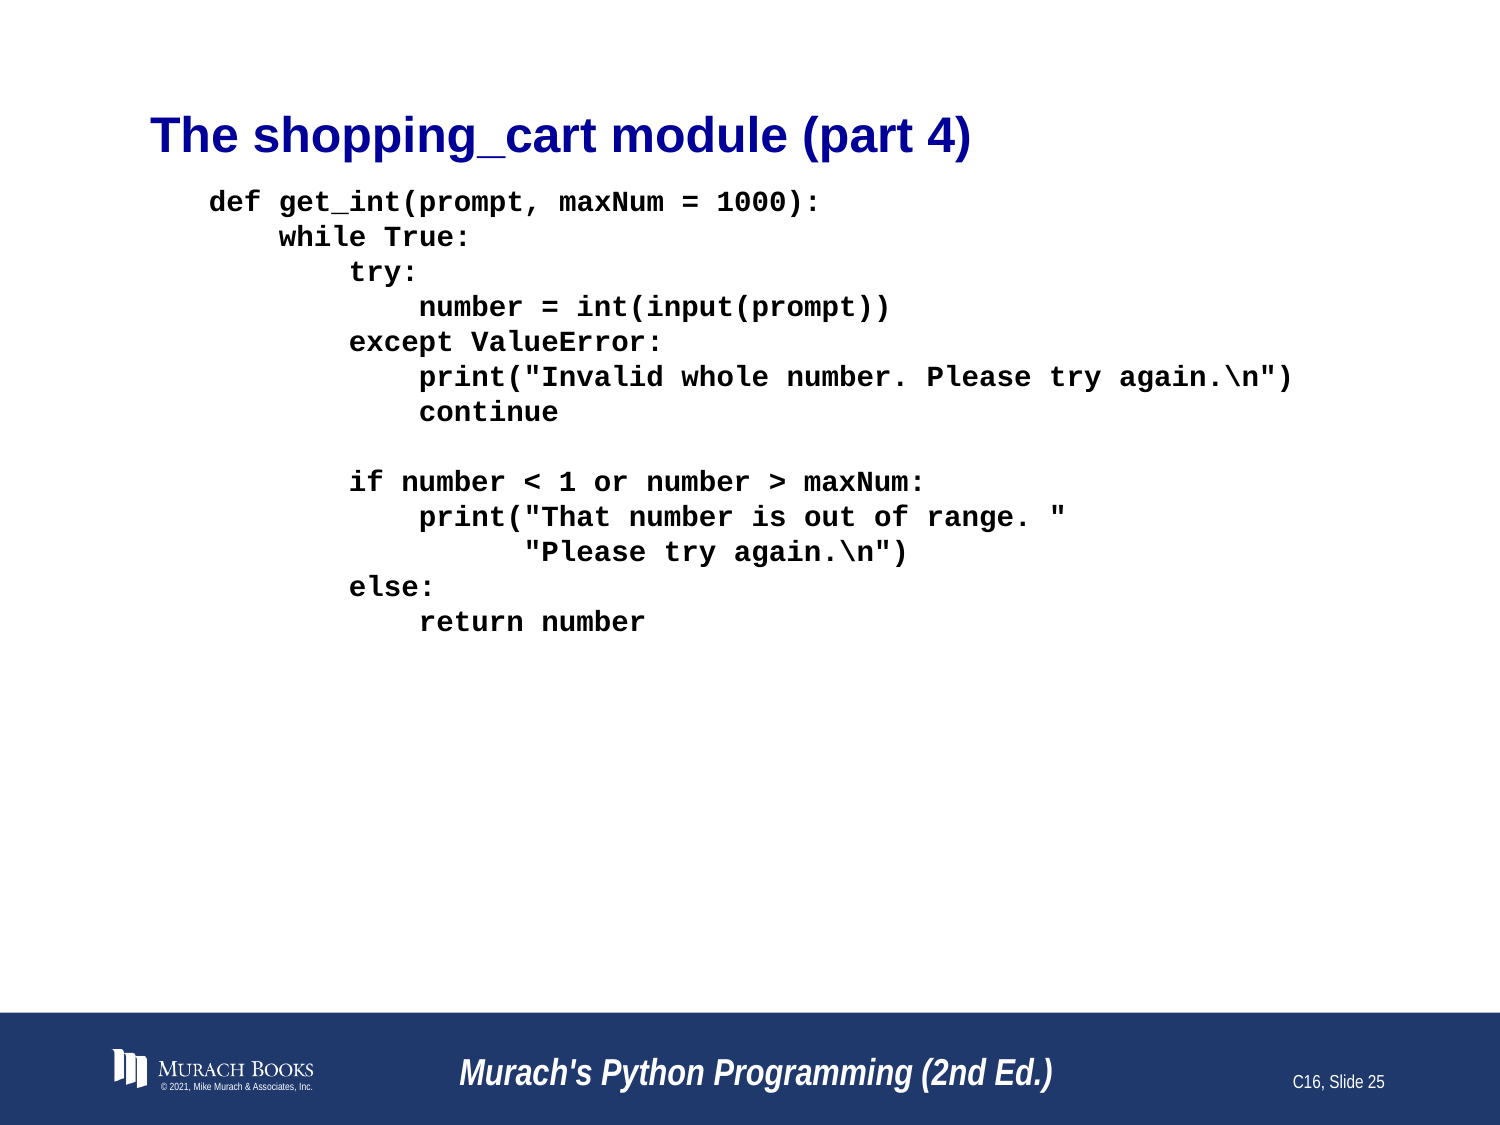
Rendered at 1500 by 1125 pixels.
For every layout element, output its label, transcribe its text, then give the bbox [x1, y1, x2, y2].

slide_number Murach's Python Programming (2nd Ed.) [463, 1025, 1075, 1100]
list def get_int(prompt, maxNum = 1000): while True: try: number = int(input(prompt)) except ValueError: print("Invalid whole number. Please try again.\n") continue if number < 1 or number > maxNum: print("That number is out of range. " "Please try again.\n") else: return number [137, 174, 1350, 975]
slide_number C16, Slide 25 [1087, 1025, 1400, 1100]
footer © 2021, Mike Murach & Associates, Inc. [12, 1025, 463, 1100]
title The shopping_cart module (part 4) [150, 102, 1350, 164]
